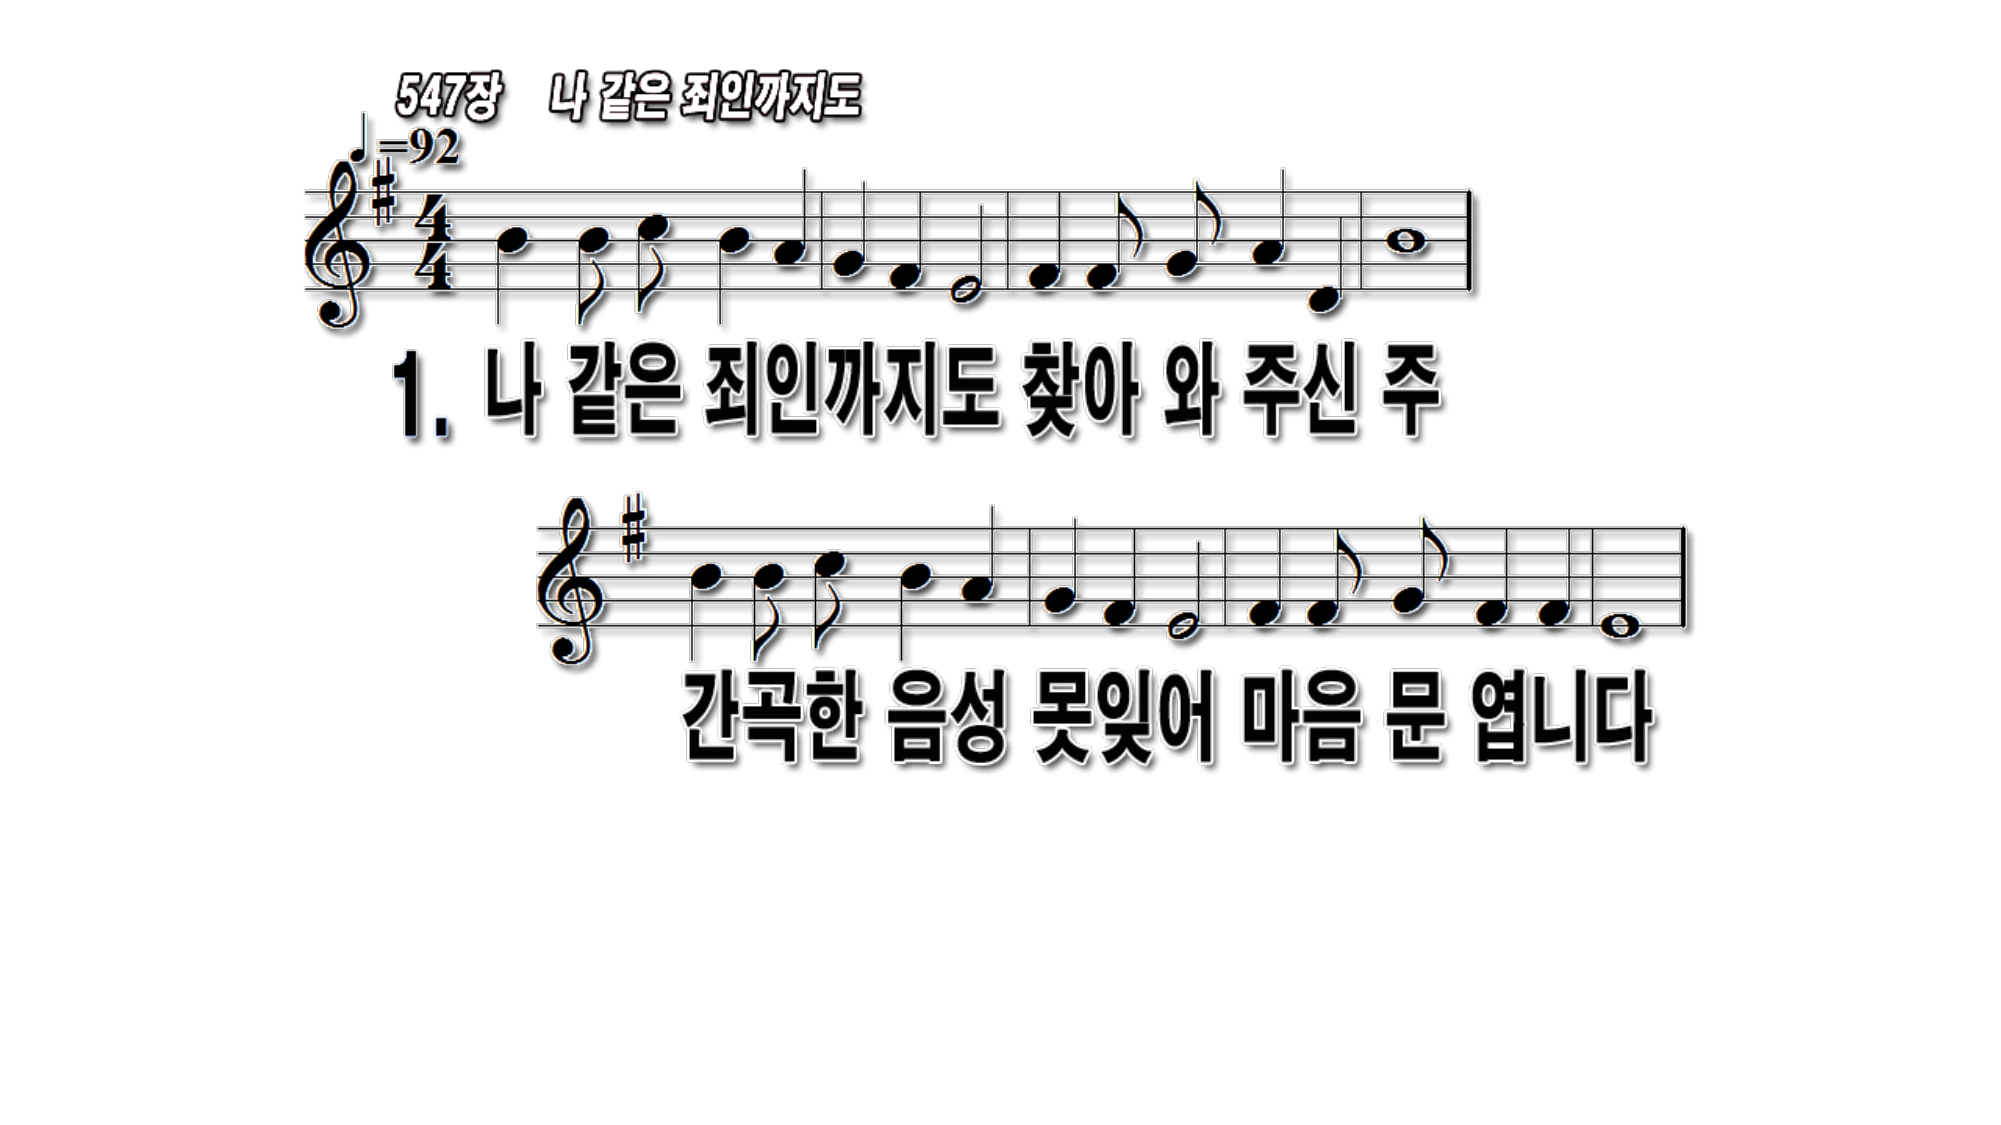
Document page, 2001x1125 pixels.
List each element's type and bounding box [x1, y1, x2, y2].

picture [249, 0, 1750, 835]
